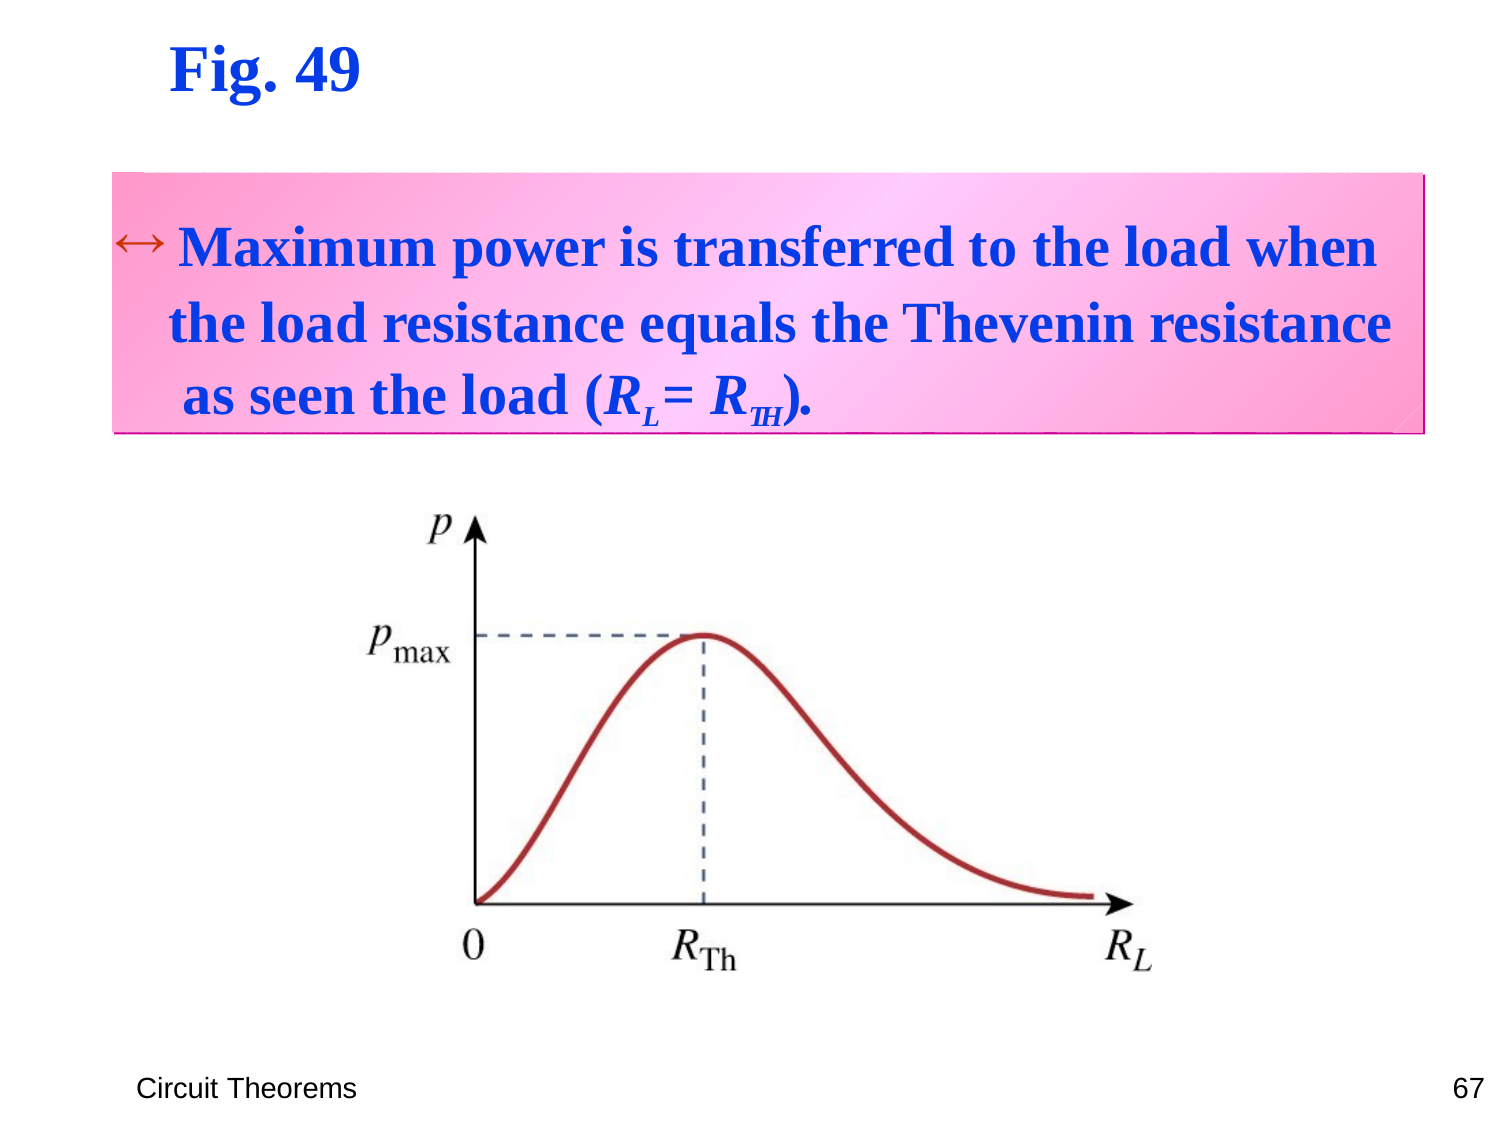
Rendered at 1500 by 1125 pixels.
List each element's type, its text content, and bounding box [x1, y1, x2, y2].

slide_number 67 [1446, 1070, 1492, 1125]
text_box Fig. 49 [167, 22, 415, 105]
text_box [111, 172, 1426, 435]
text_box [358, 513, 1152, 972]
slide_number Circuit Theorems [134, 1070, 362, 1125]
